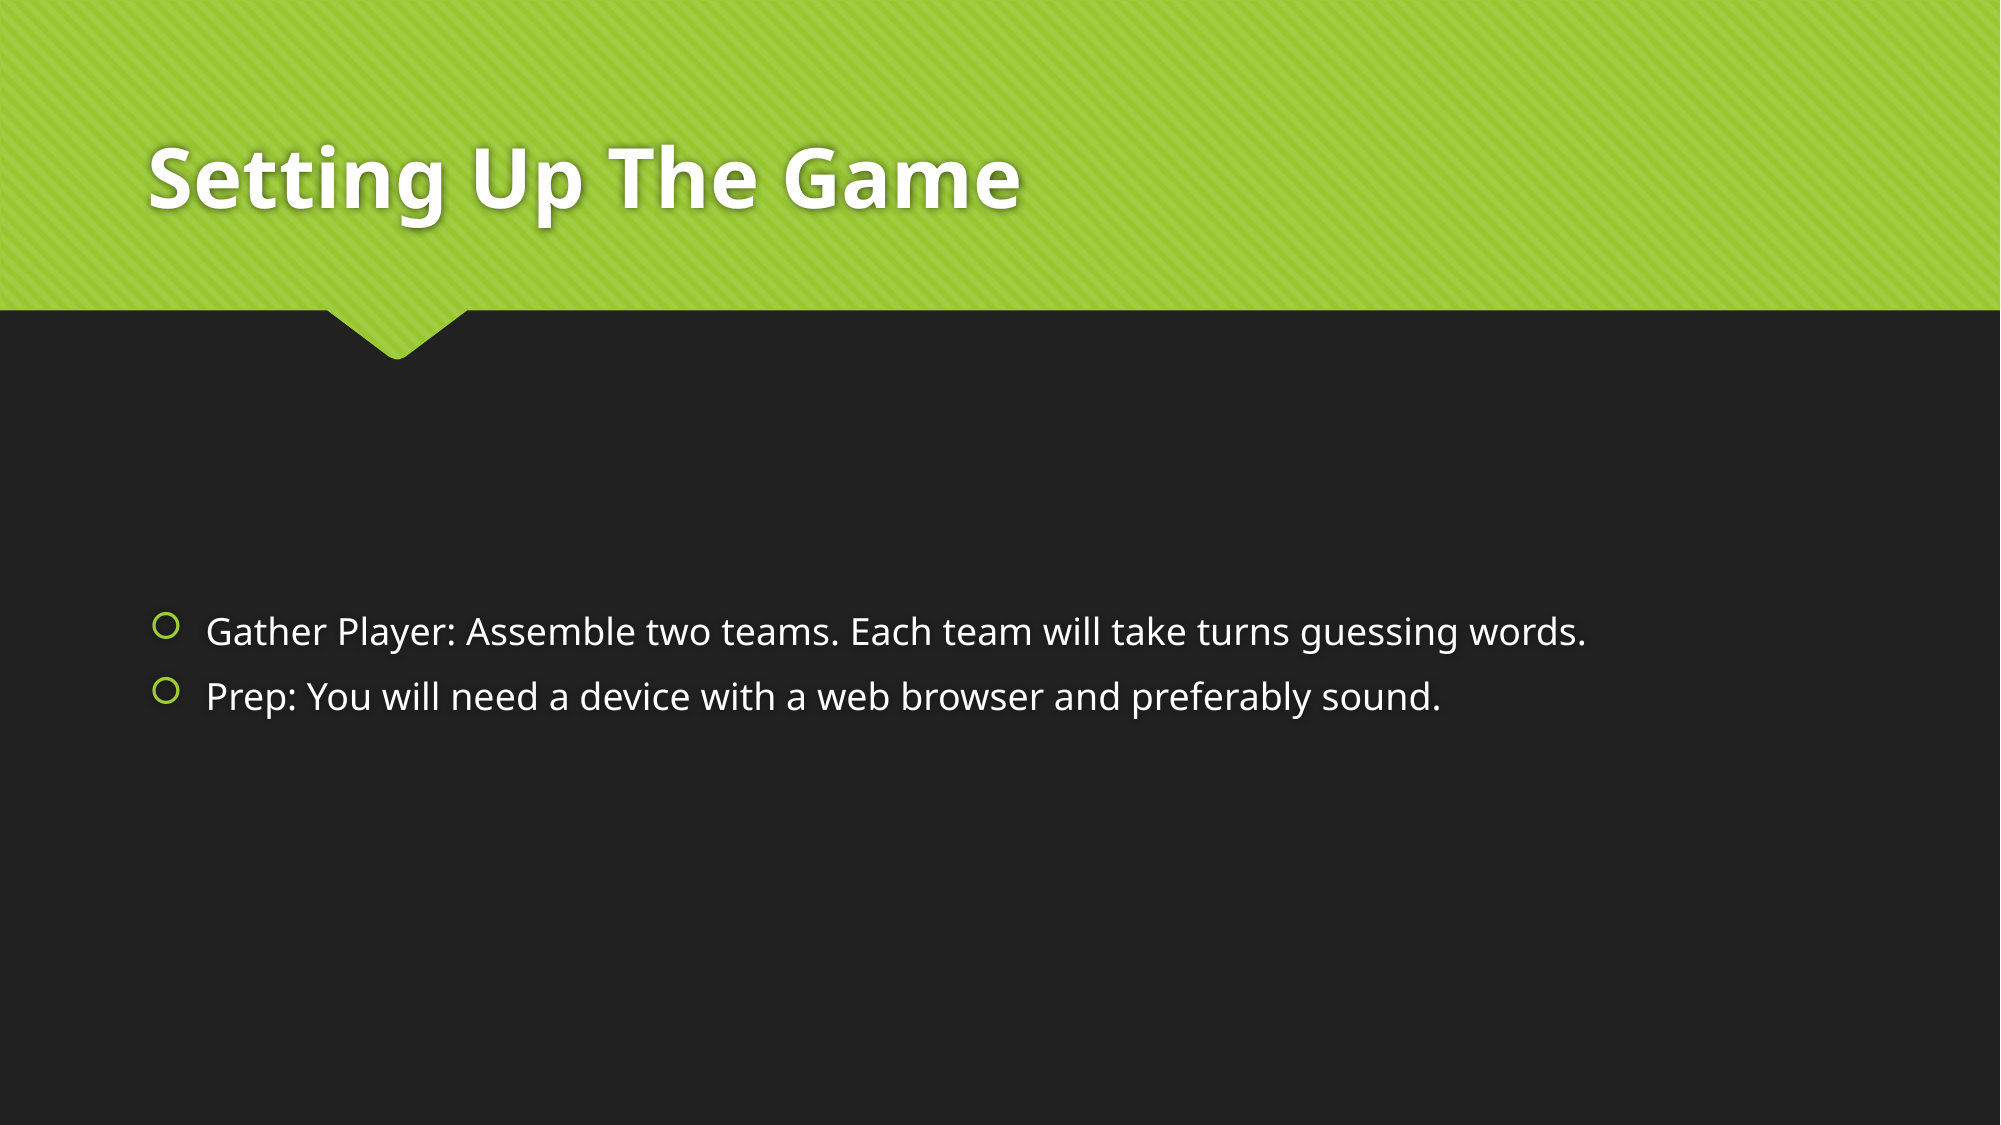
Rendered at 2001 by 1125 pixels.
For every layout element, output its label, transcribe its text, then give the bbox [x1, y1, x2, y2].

list Gather Player: Assemble two teams. Each team will take turns guessing words. Prep: You will need a device with a web browser and preferably sound. [134, 364, 1866, 962]
title Setting Up The Game [132, 73, 1868, 233]
